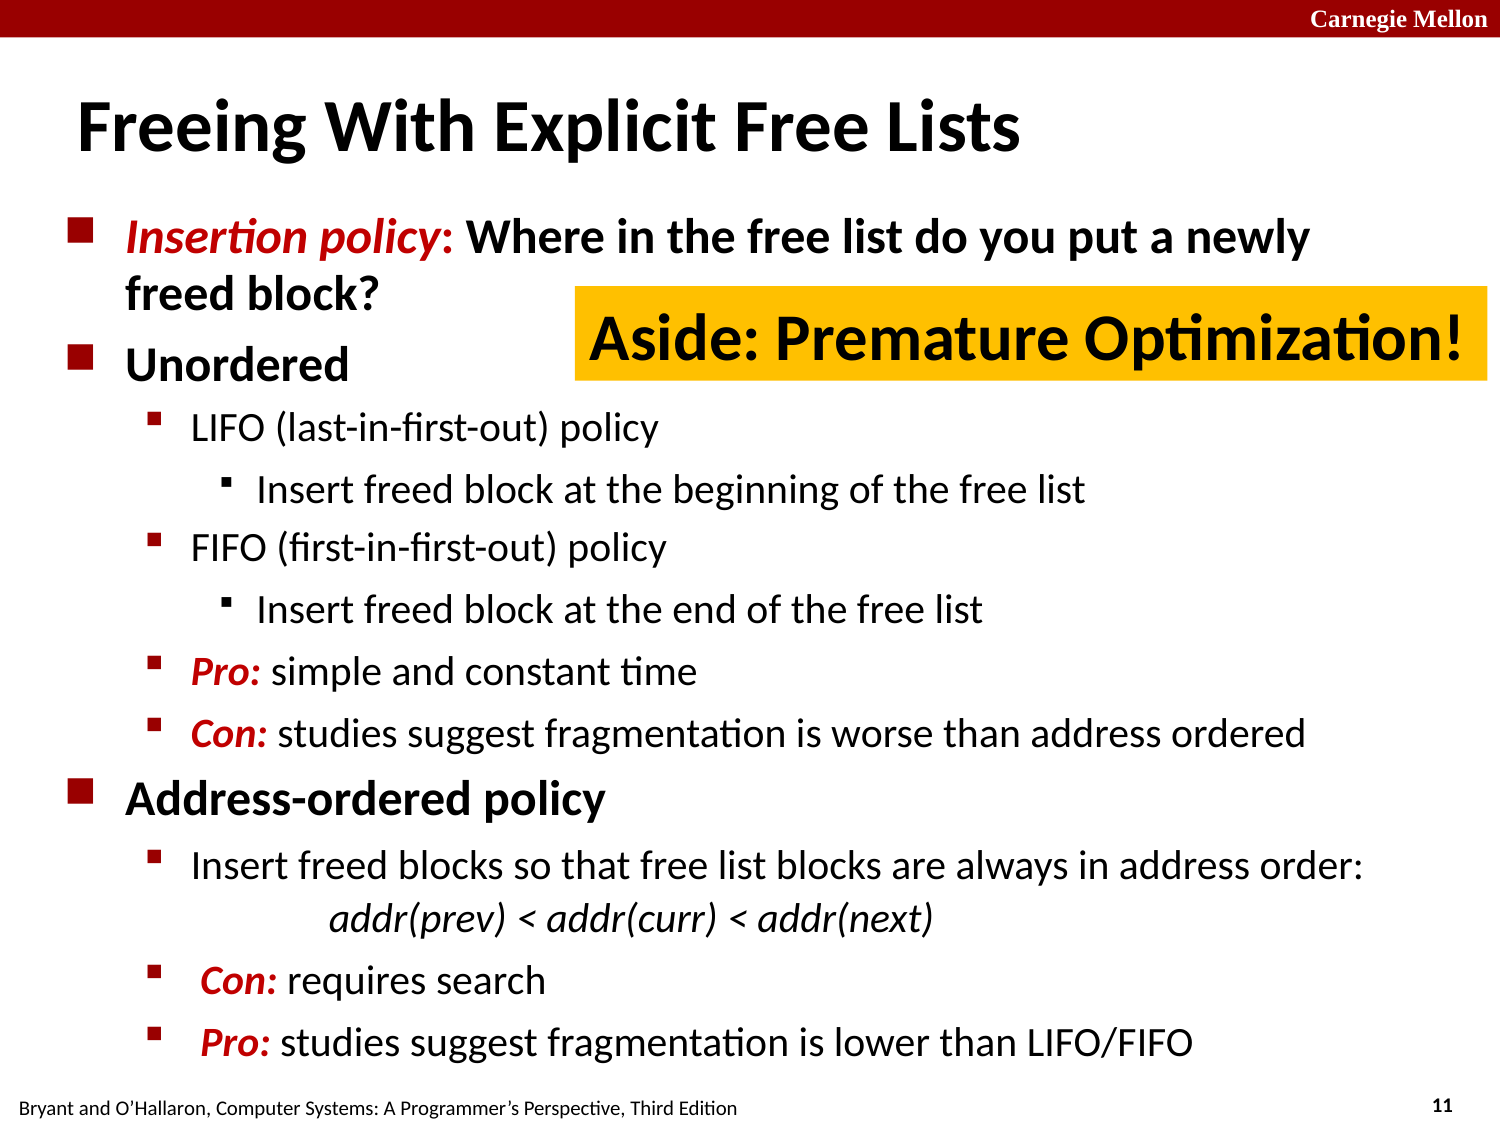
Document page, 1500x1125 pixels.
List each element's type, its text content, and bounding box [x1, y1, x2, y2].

list Insertion policy: Where in the free list do you put a newly freed block? Unordered LIFO (last-in-first-out) policy Insert freed block at the beginning of the free list FIFO (first-in-first-out) policy Insert freed block at the end of the free list Pro: simple and constant time Con: studies suggest fragmentation is worse than address ordered Address-ordered policy Insert freed blocks so that free list blocks are always in address order: addr(prev) < addr(curr) < addr(next) Con: requires search Pro: studies suggest fragmentation is lower than LIFO/FIFO [53, 199, 1417, 1058]
text_box Aside: Premature Optimization! [574, 286, 1488, 381]
title Freeing With Explicit Free Lists [62, 80, 1286, 176]
